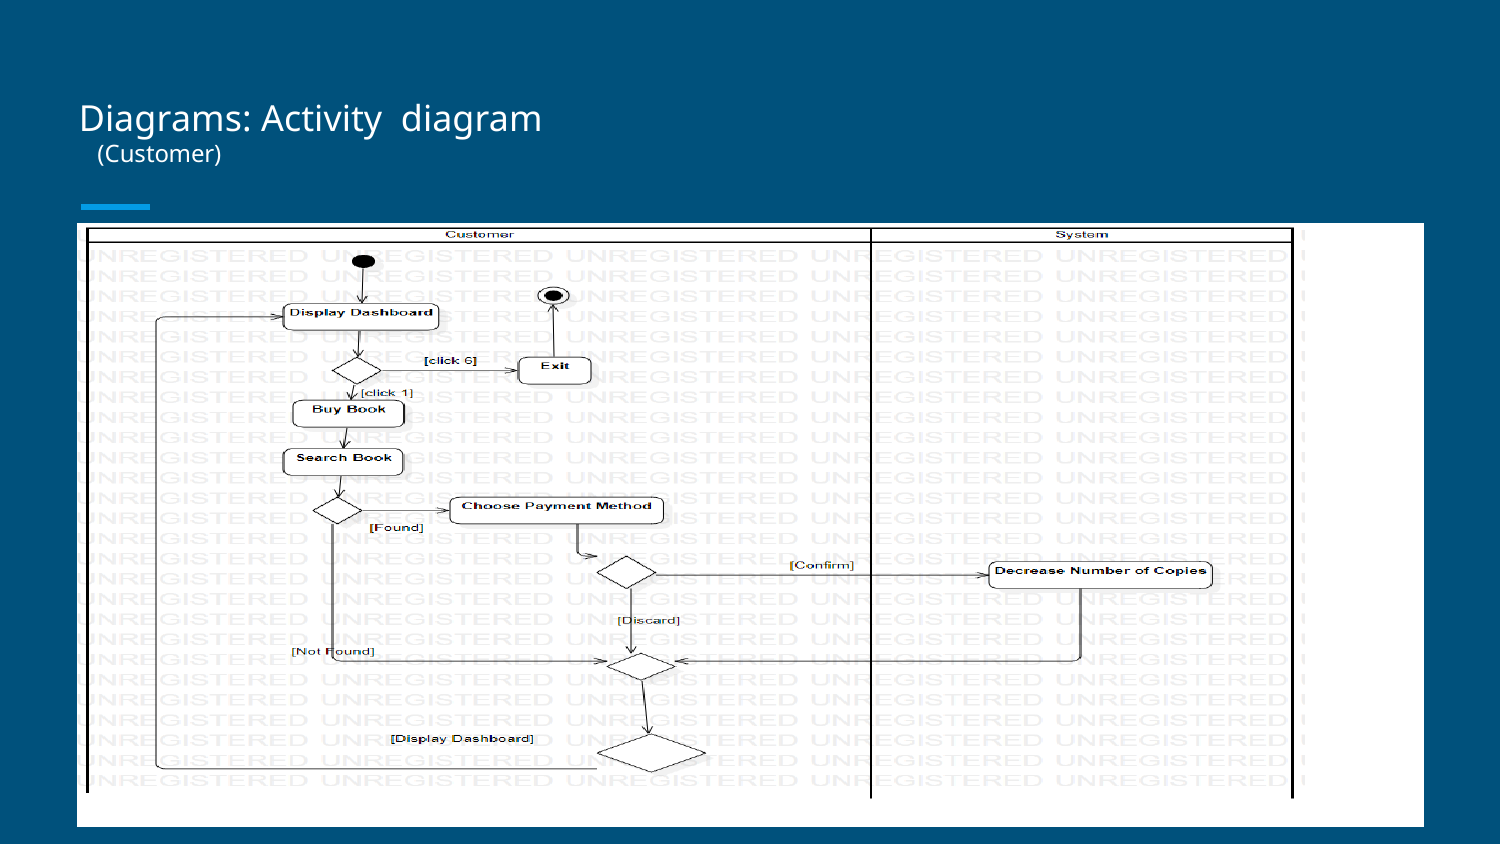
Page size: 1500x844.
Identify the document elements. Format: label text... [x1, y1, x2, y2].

title Diagrams: Activity diagram (Customer) [63, 79, 1437, 182]
picture [78, 224, 1423, 826]
